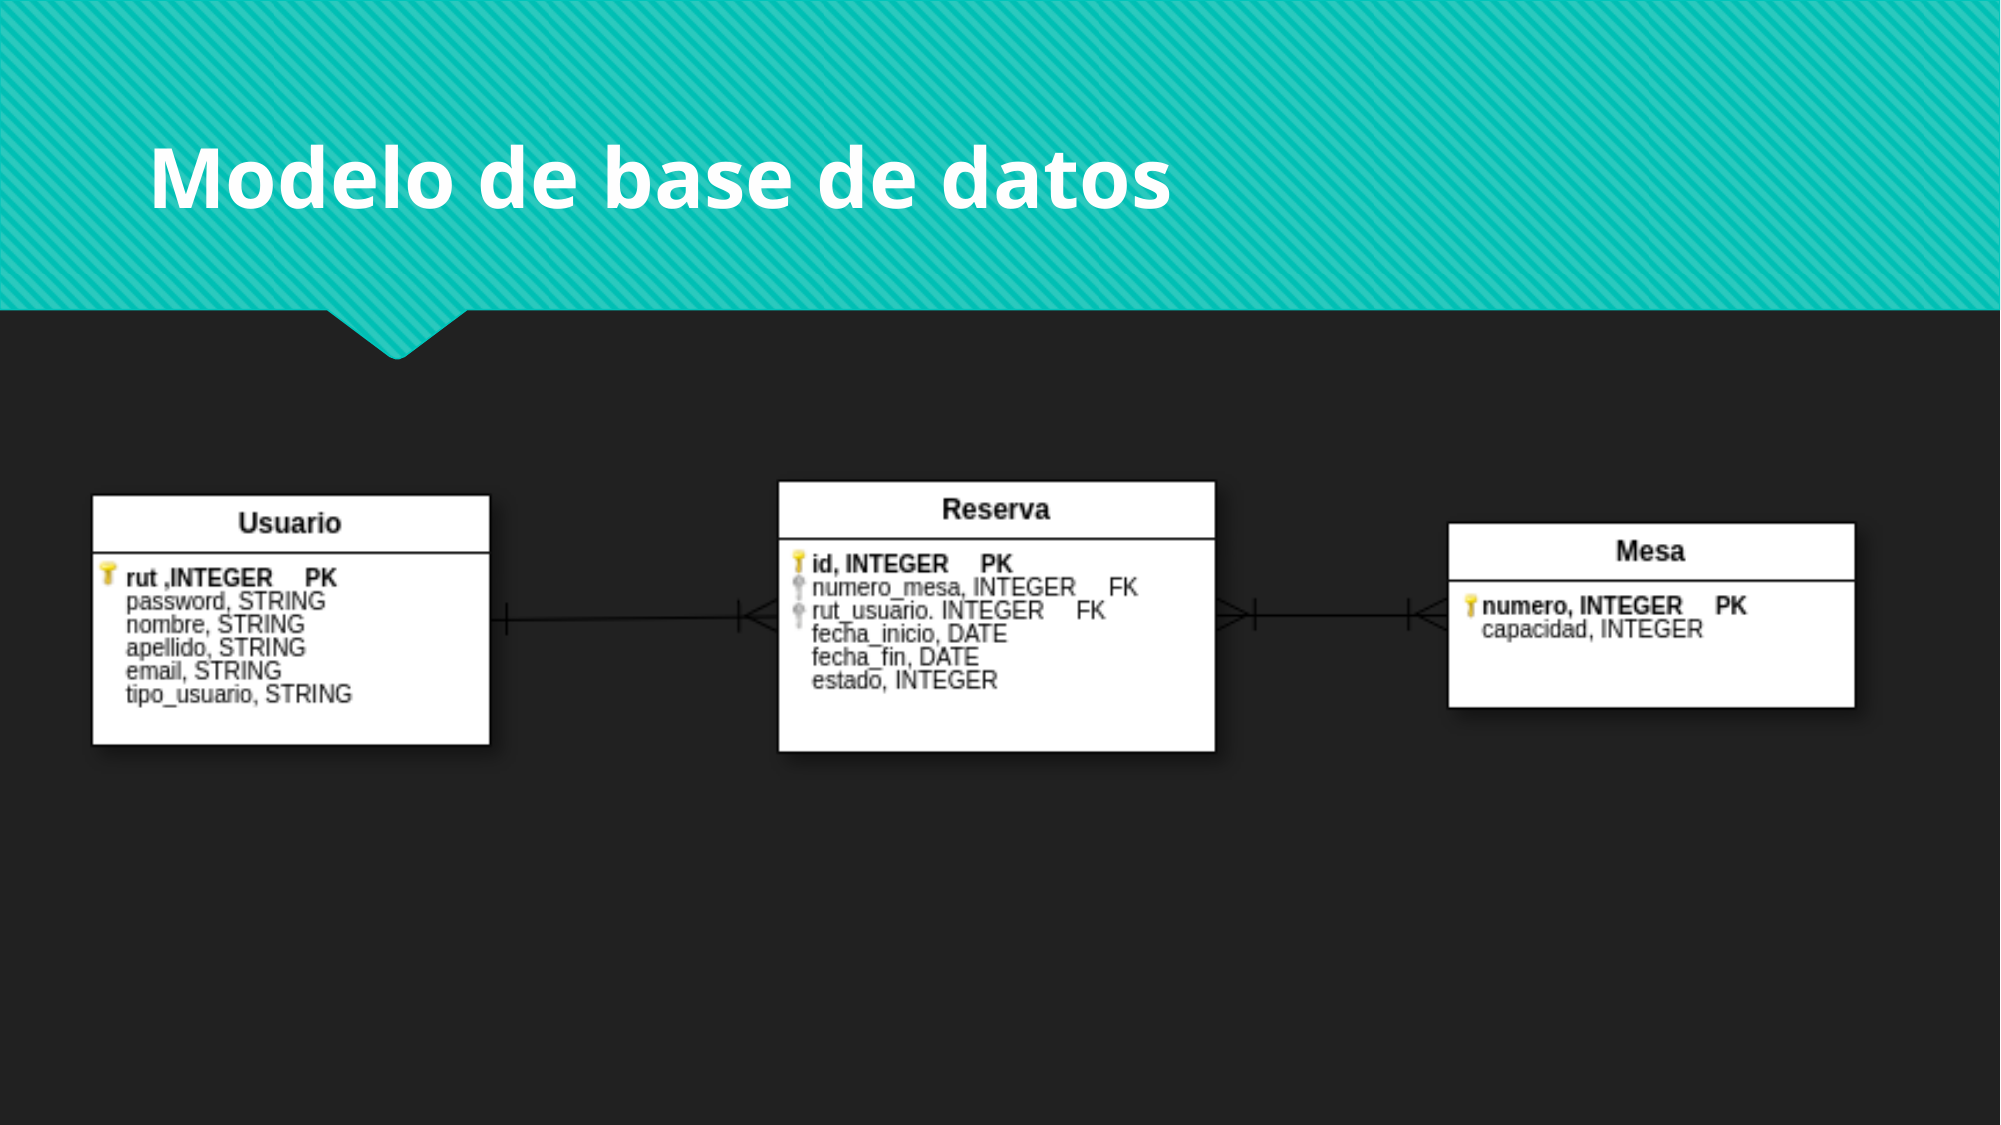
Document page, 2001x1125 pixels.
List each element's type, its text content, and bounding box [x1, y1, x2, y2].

text_box Modelo de base de datos [132, 73, 1867, 233]
picture [1, 1, 1999, 357]
picture [82, 471, 1883, 780]
